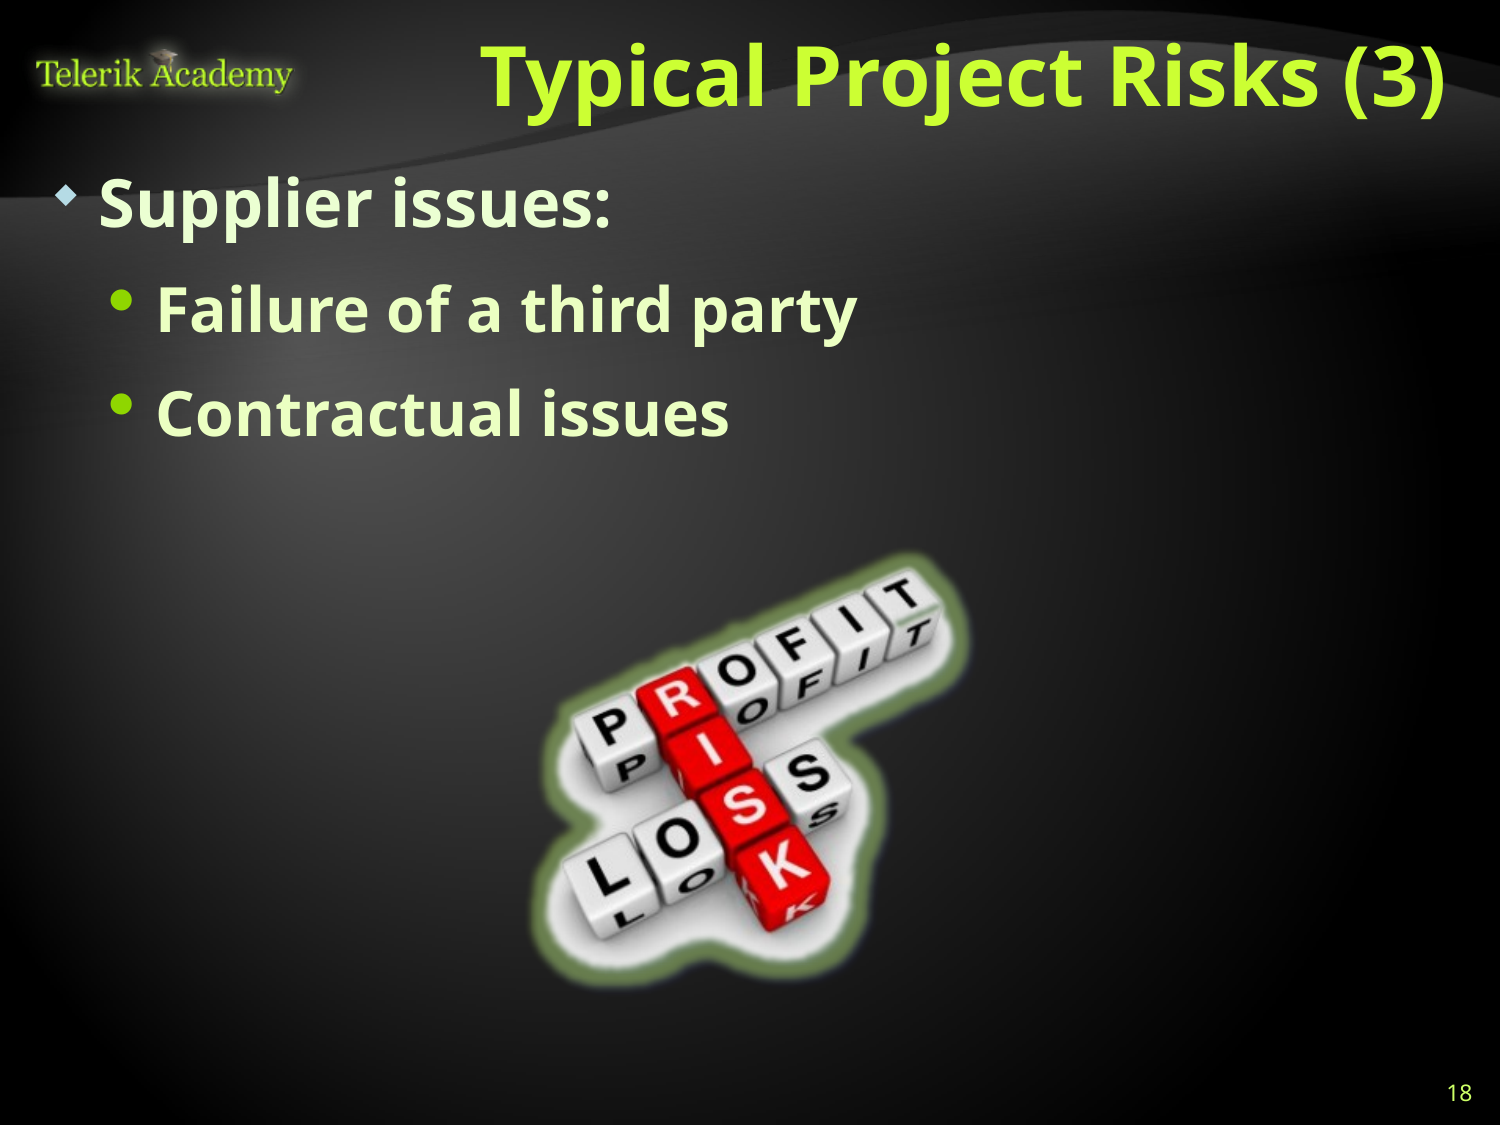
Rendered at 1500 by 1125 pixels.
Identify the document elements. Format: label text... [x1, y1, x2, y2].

picture [0, 0, 1500, 1125]
list Supplier issues: Failure of a third party Contractual issues [37, 149, 1463, 1100]
slide_number 18 [1412, 1074, 1488, 1113]
title Typical Project Risks (3) [300, 12, 1463, 149]
